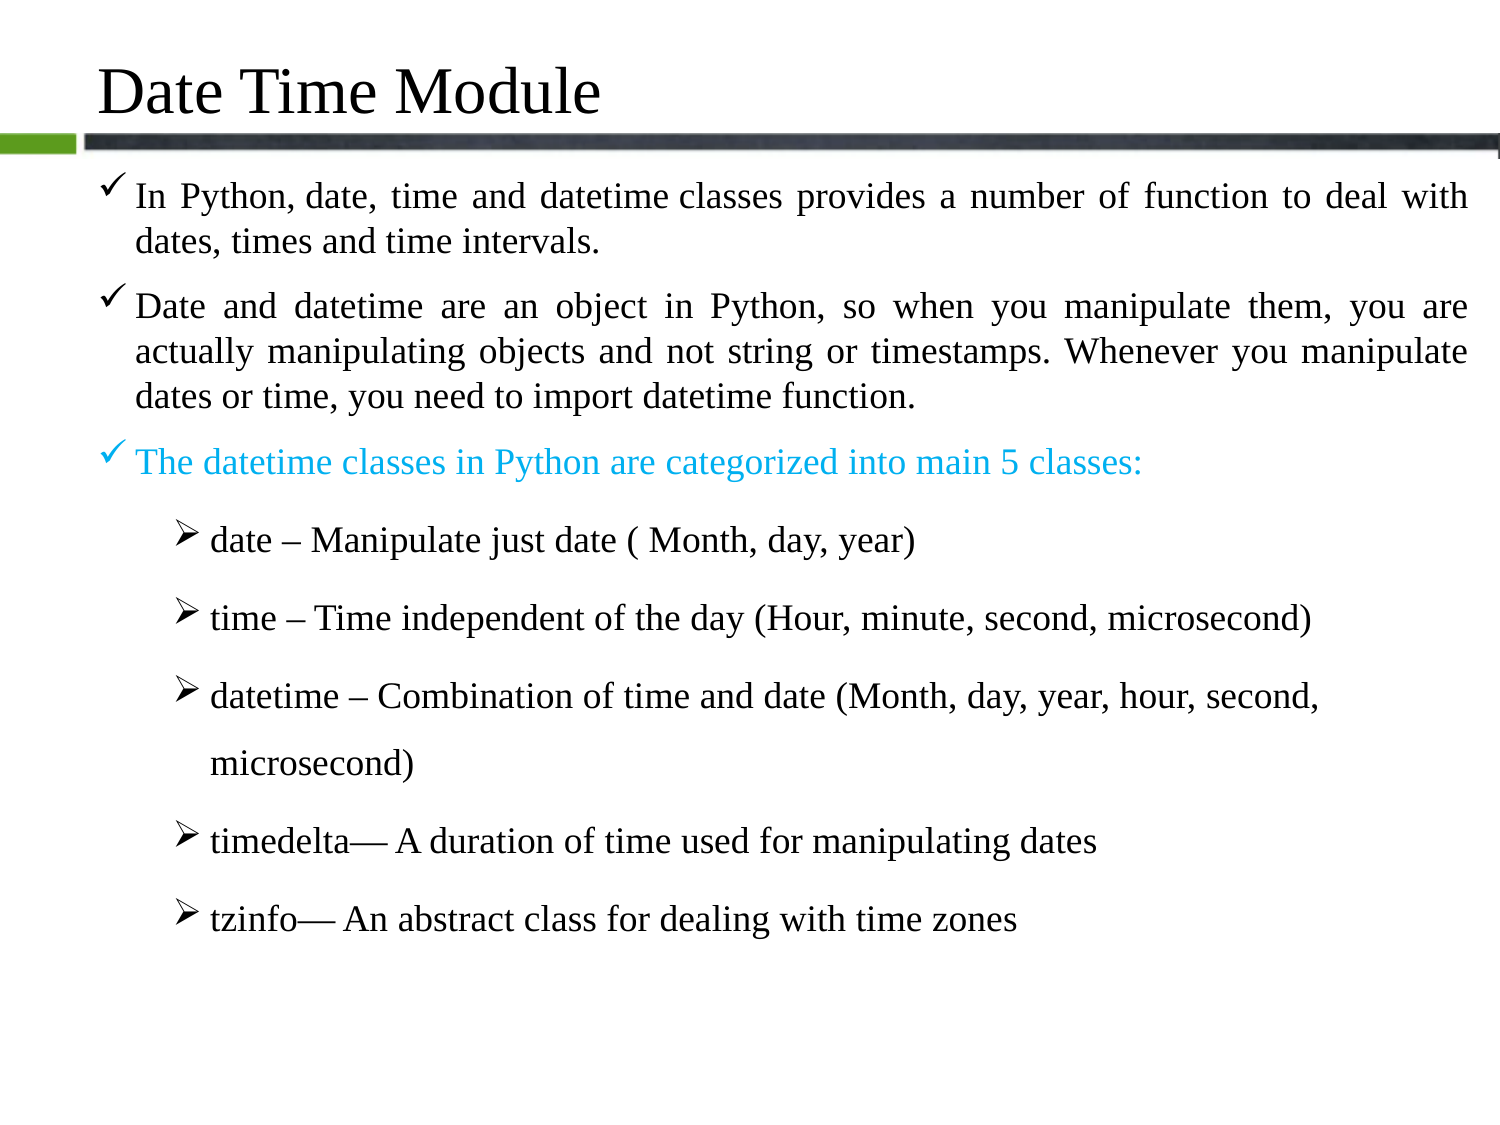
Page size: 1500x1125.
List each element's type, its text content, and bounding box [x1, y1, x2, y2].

title Date Time Module [82, 60, 1294, 124]
picture [0, 133, 1500, 159]
list In Python, date, time and datetime classes provides a number of function to deal with dates, times and time intervals. Date and datetime are an object in Python, so when you manipulate them, you are actually manipulating objects and not string or timestamps. Whenever you manipulate dates or time, you need to import datetime function. The datetime classes in Python are categorized into main 5 classes: date – Manipulate just date ( Month, day, year) time – Time independent of the day (Hour, minute, second, microsecond) datetime – Combination of time and date (Month, day, year, hour, second, microsecond) timedelta— A duration of time used for manipulating dates tzinfo— An abstract class for dealing with time zones [82, 163, 1486, 1082]
